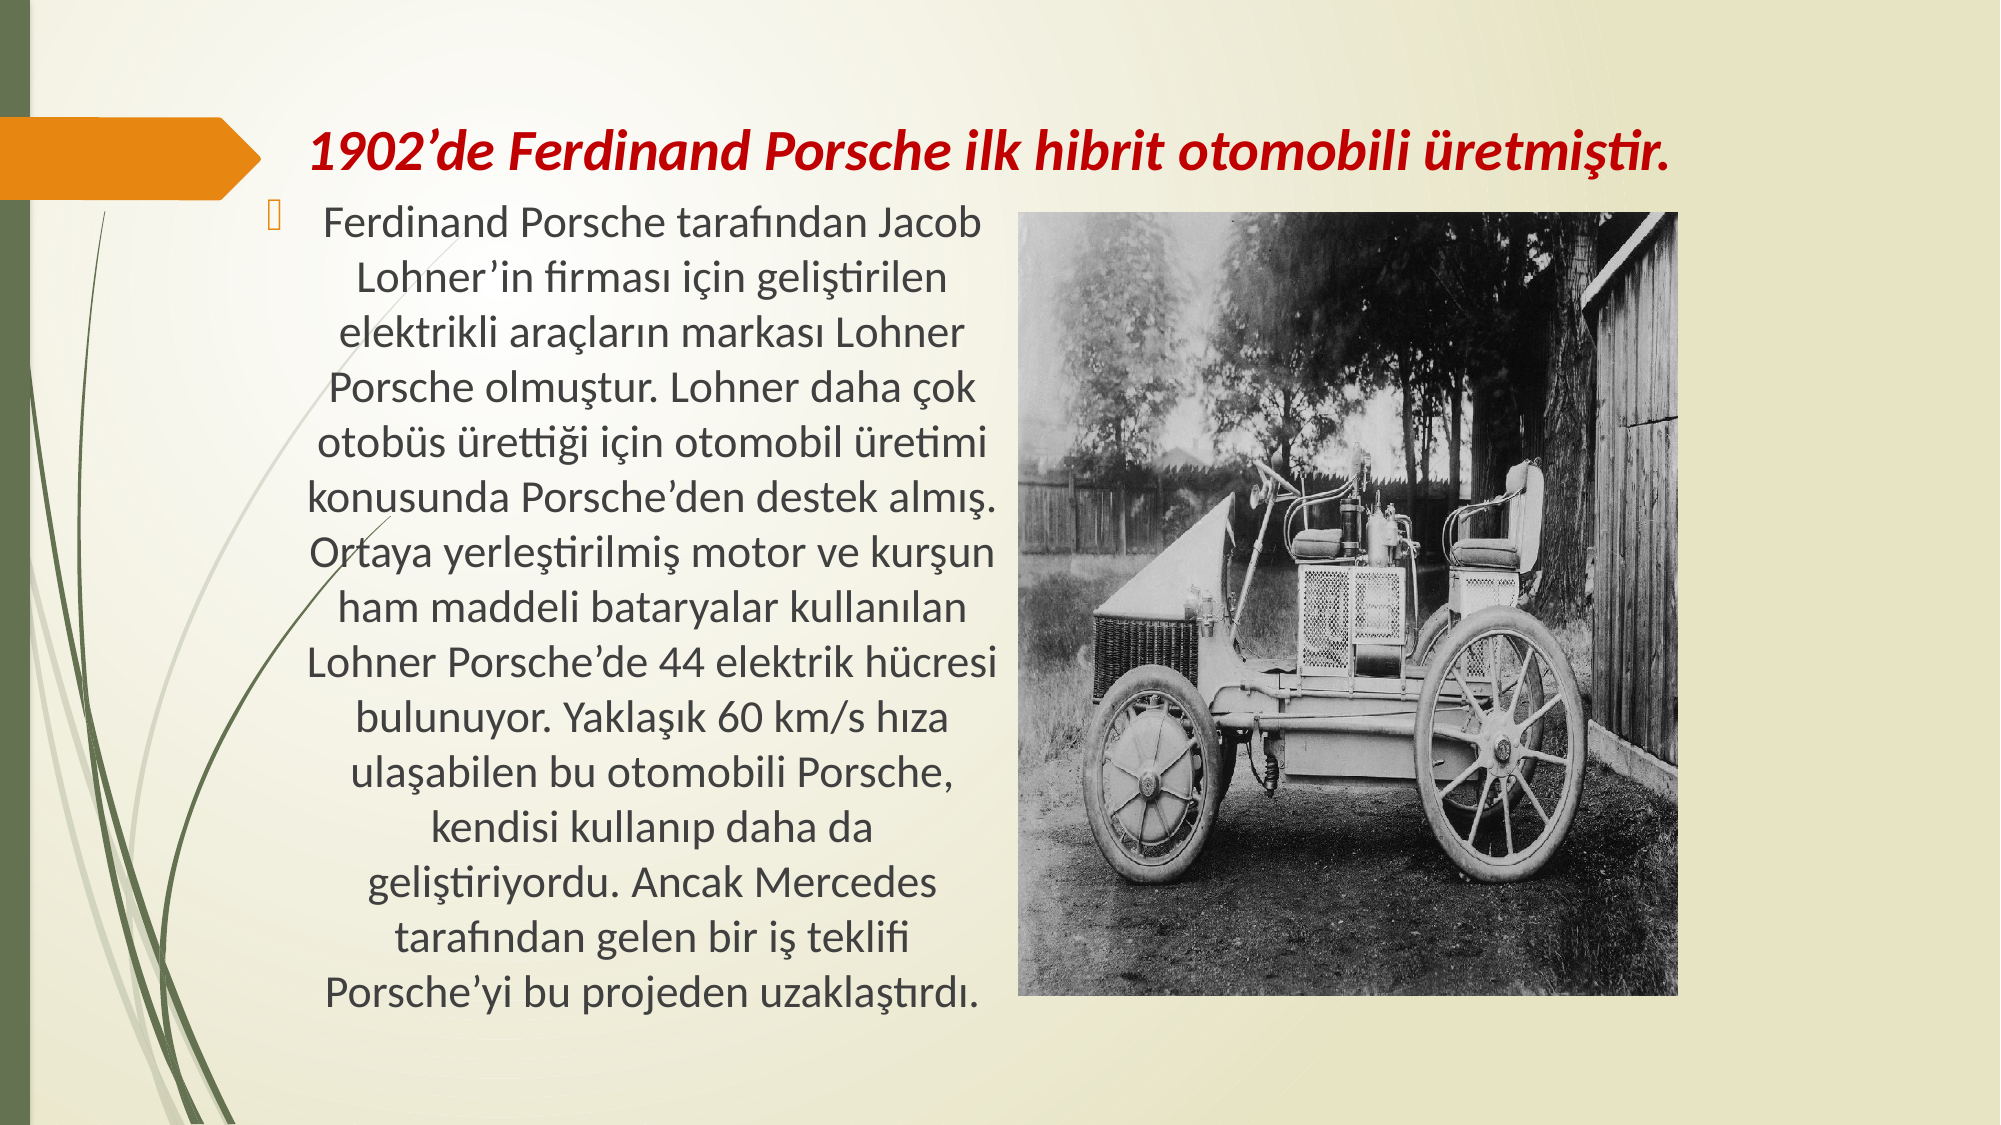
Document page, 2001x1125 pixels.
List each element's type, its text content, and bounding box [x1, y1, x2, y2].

list Ferdinand Porsche tarafından Jacob Lohner’in firması için geliştirilen elektrikli araçların markası Lohner Porsche olmuştur. Lohner daha çok otobüs ürettiği için otomobil üretimi konusunda Porsche’den destek almış. Ortaya yerleştirilmiş motor ve kurşun ham maddeli bataryalar kullanılan Lohner Porsche’de 44 elektrik hücresi bulunuyor. Yaklaşık 60 km/s hıza ulaşabilen bu otomobili Porsche, kendisi kullanıp daha da geliştiriyordu. Ancak Mercedes tarafından gelen bir iş teklifi Porsche’yi bu projeden uzaklaştırdı. [230, 184, 1019, 1044]
title 1902’de Ferdinand Porsche ilk hibrit otomobili üretmiştir. [258, 104, 1721, 227]
picture [1018, 212, 1679, 997]
